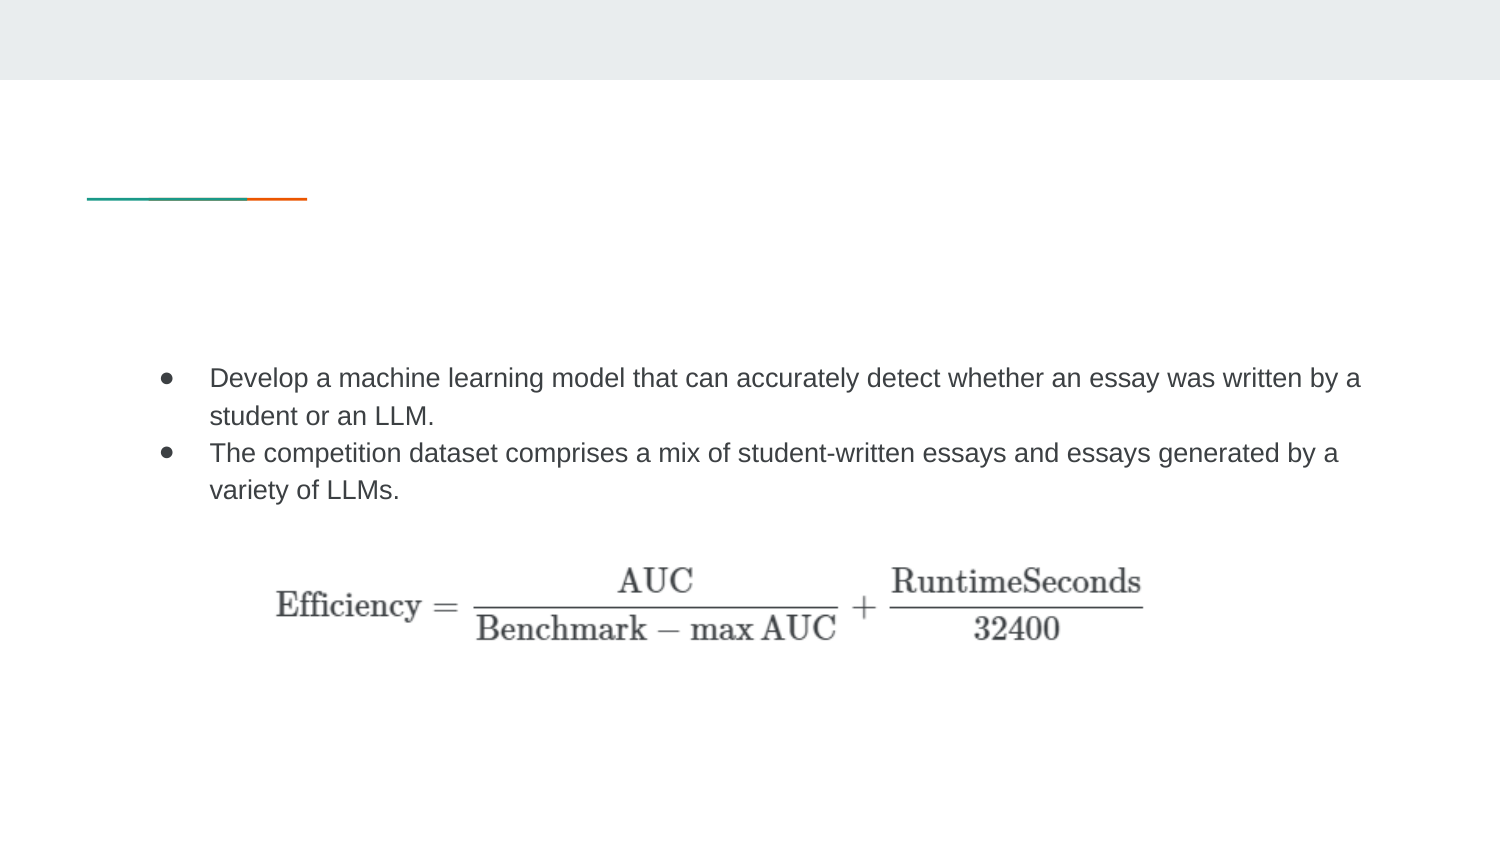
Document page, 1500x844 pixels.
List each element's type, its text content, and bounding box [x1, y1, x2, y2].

list Develop a machine learning model that can accurately detect whether an essay was written by a student or an LLM. The competition dataset comprises a mix of student-written essays and essays generated by a variety of LLMs. [119, 341, 1381, 712]
picture [211, 514, 1220, 667]
